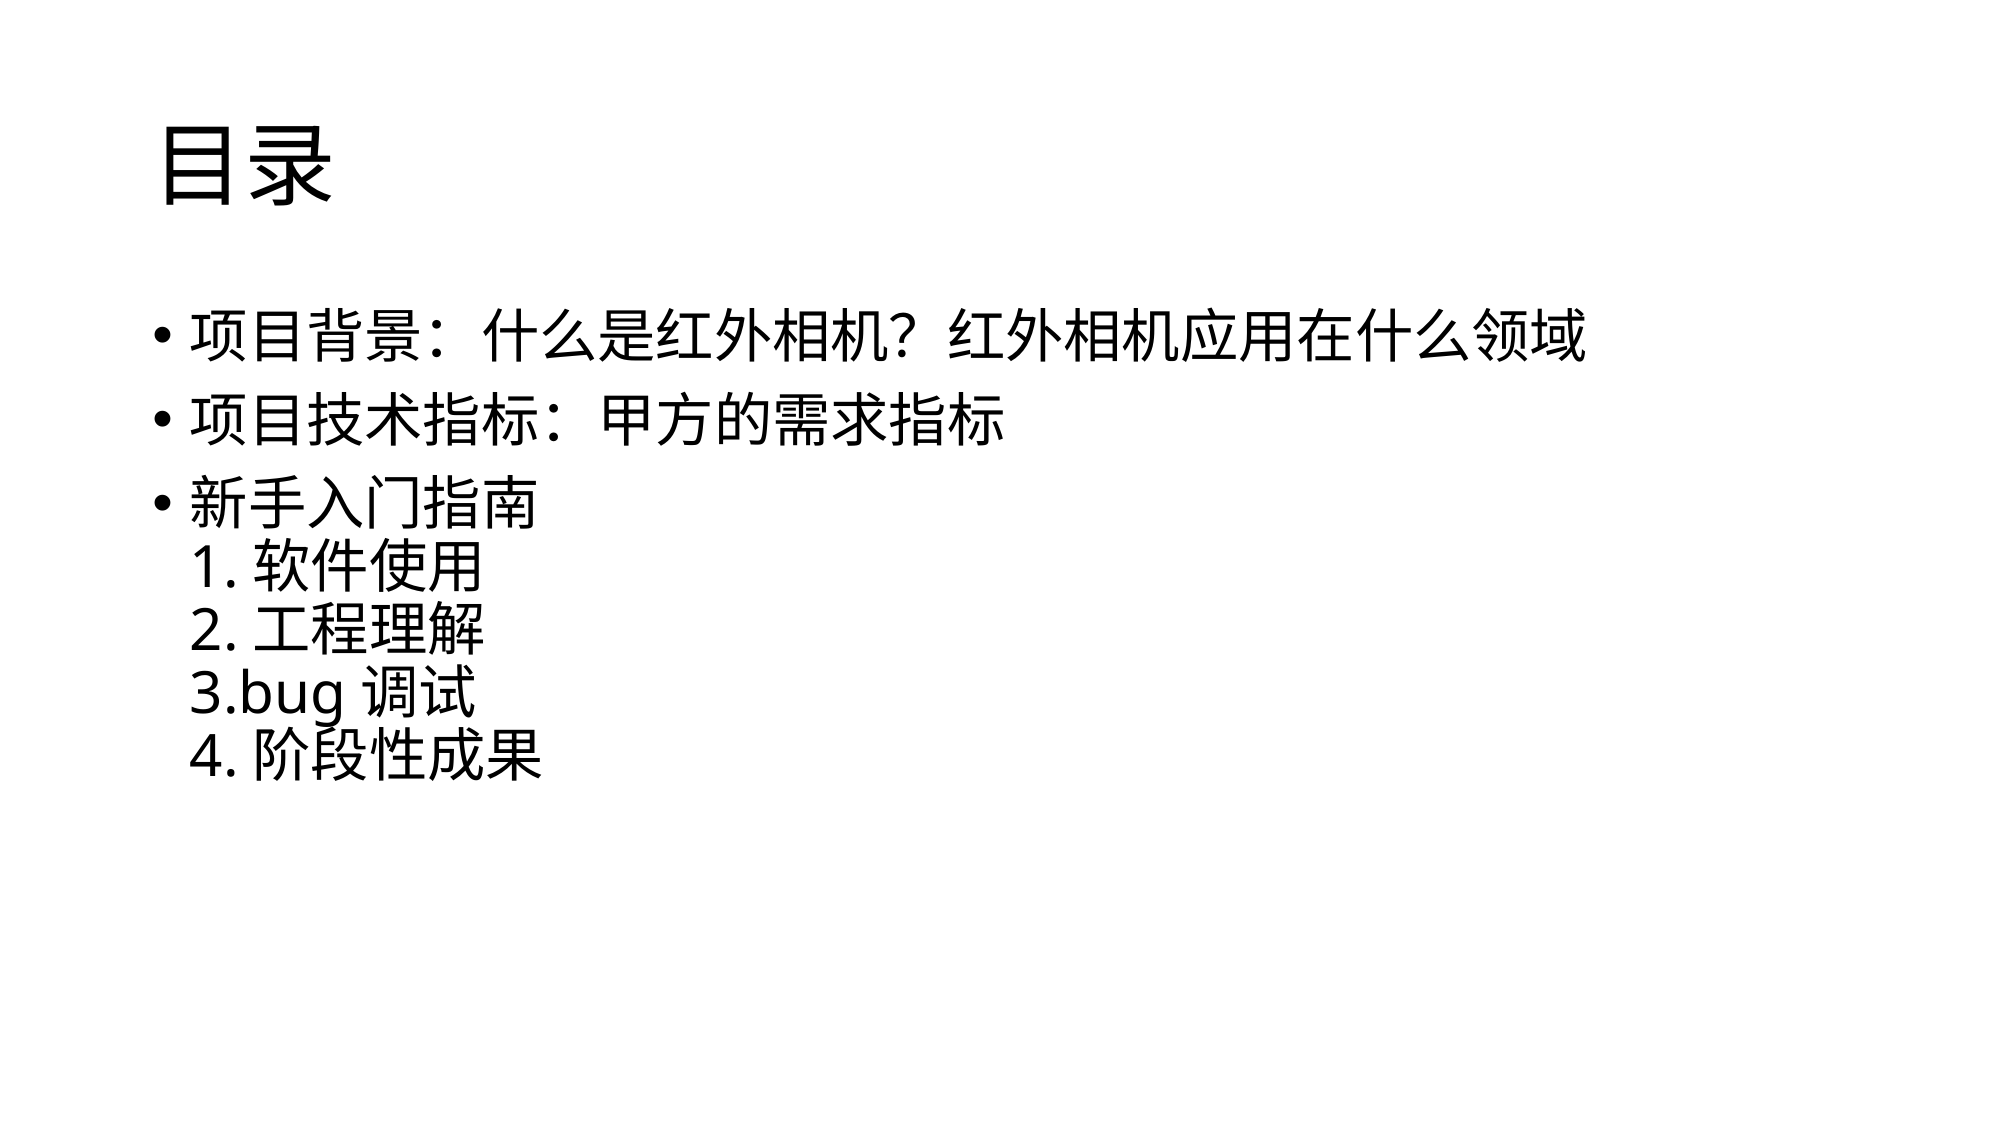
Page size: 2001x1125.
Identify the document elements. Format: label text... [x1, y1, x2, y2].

title 目录 [137, 59, 1863, 278]
list 项目背景：什么是红外相机？红外相机应用在什么领域 项目技术指标：甲方的需求指标 新手入门指南 1.软件使用 2.工程理解 3.bug调试 4.阶段性成果 [137, 299, 1863, 1014]
